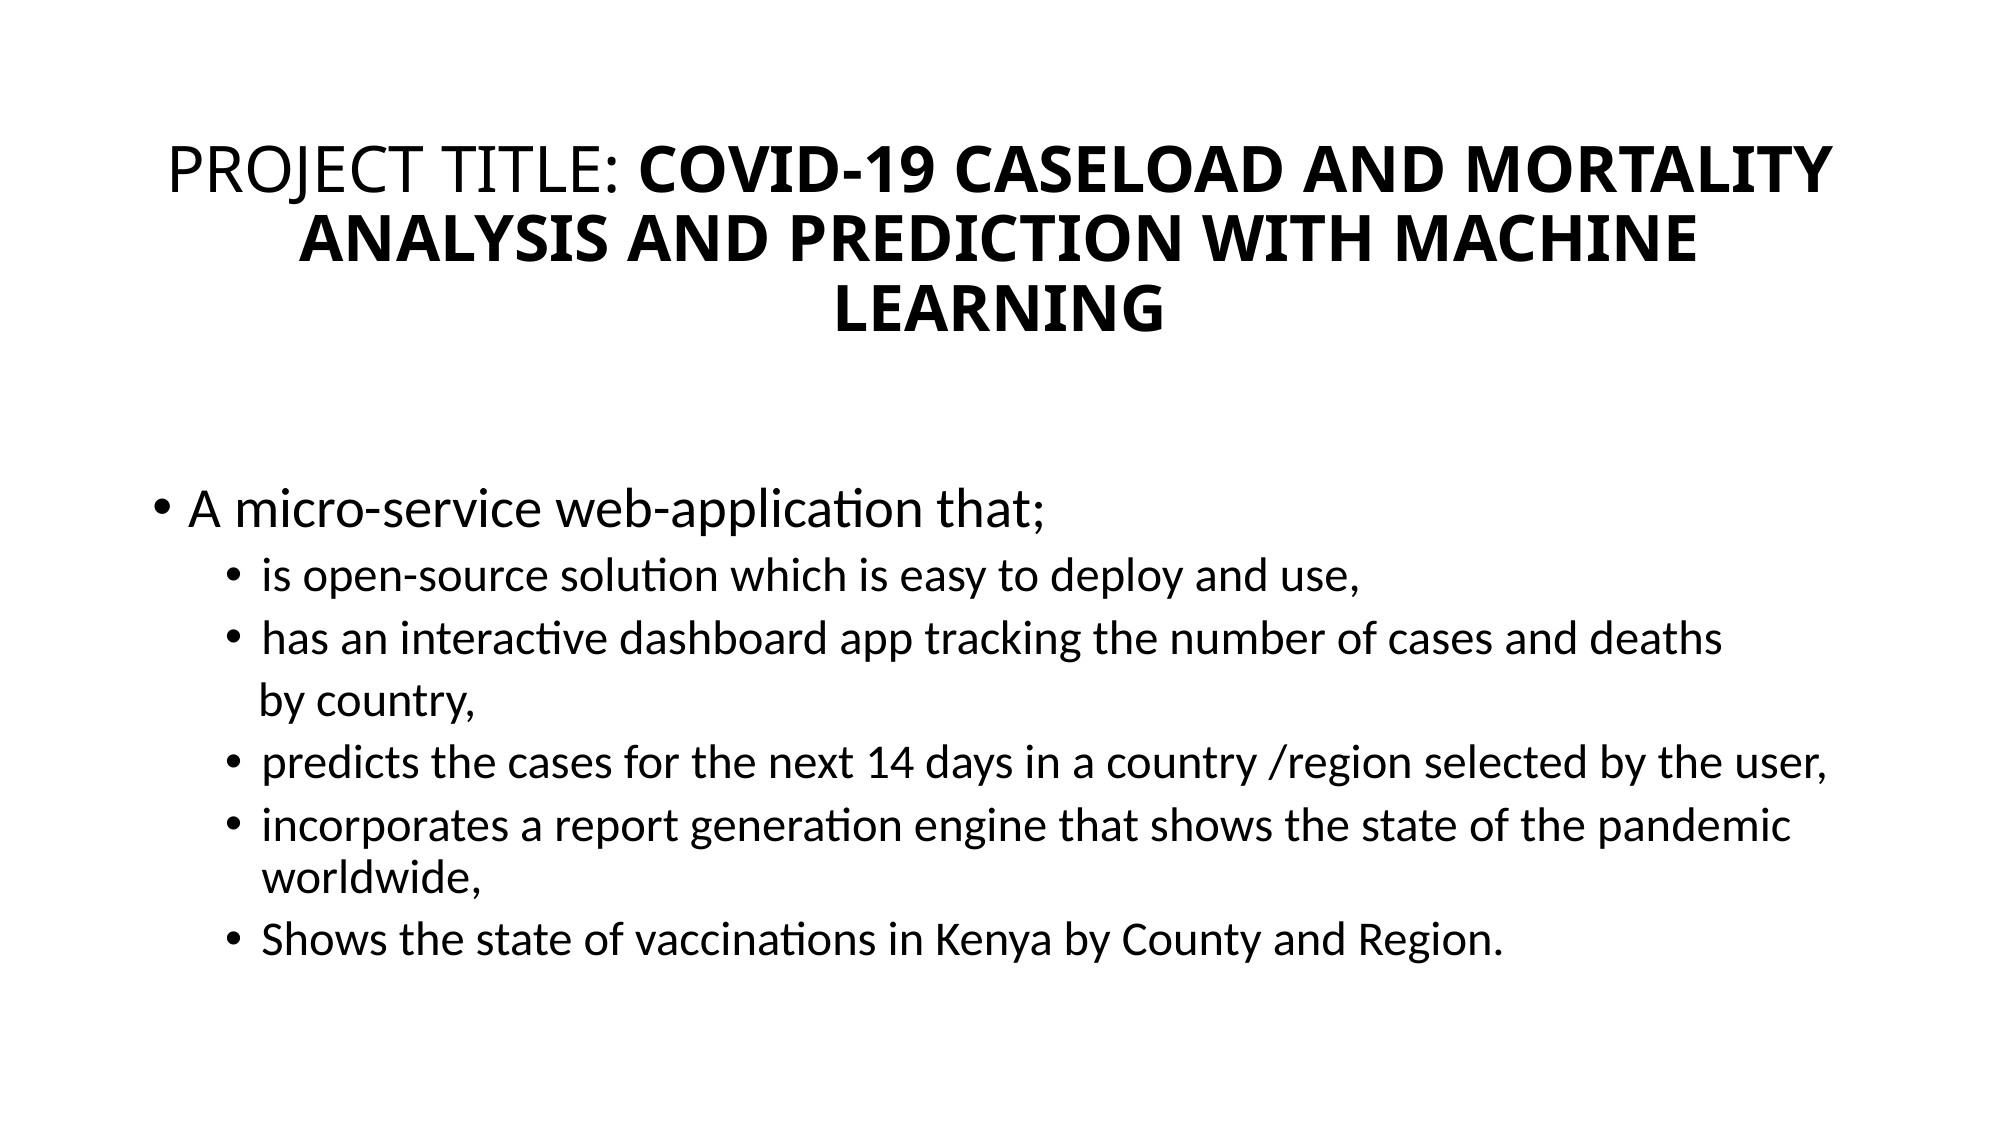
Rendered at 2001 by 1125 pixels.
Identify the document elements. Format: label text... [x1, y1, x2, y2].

list A micro-service web-application that; is open-source solution which is easy to deploy and use, has an interactive dashboard app tracking the number of cases and deaths by country, predicts the cases for the next 14 days in a country /region selected by the user, incorporates a report generation engine that shows the state of the pandemic worldwide, Shows the state of vaccinations in Kenya by County and Region. [137, 471, 1863, 1014]
title PROJECT TITLE: COVID-19 CASELOAD AND MORTALITY ANALYSIS AND PREDICTION WITH MACHINE LEARNING [137, 59, 1863, 430]
